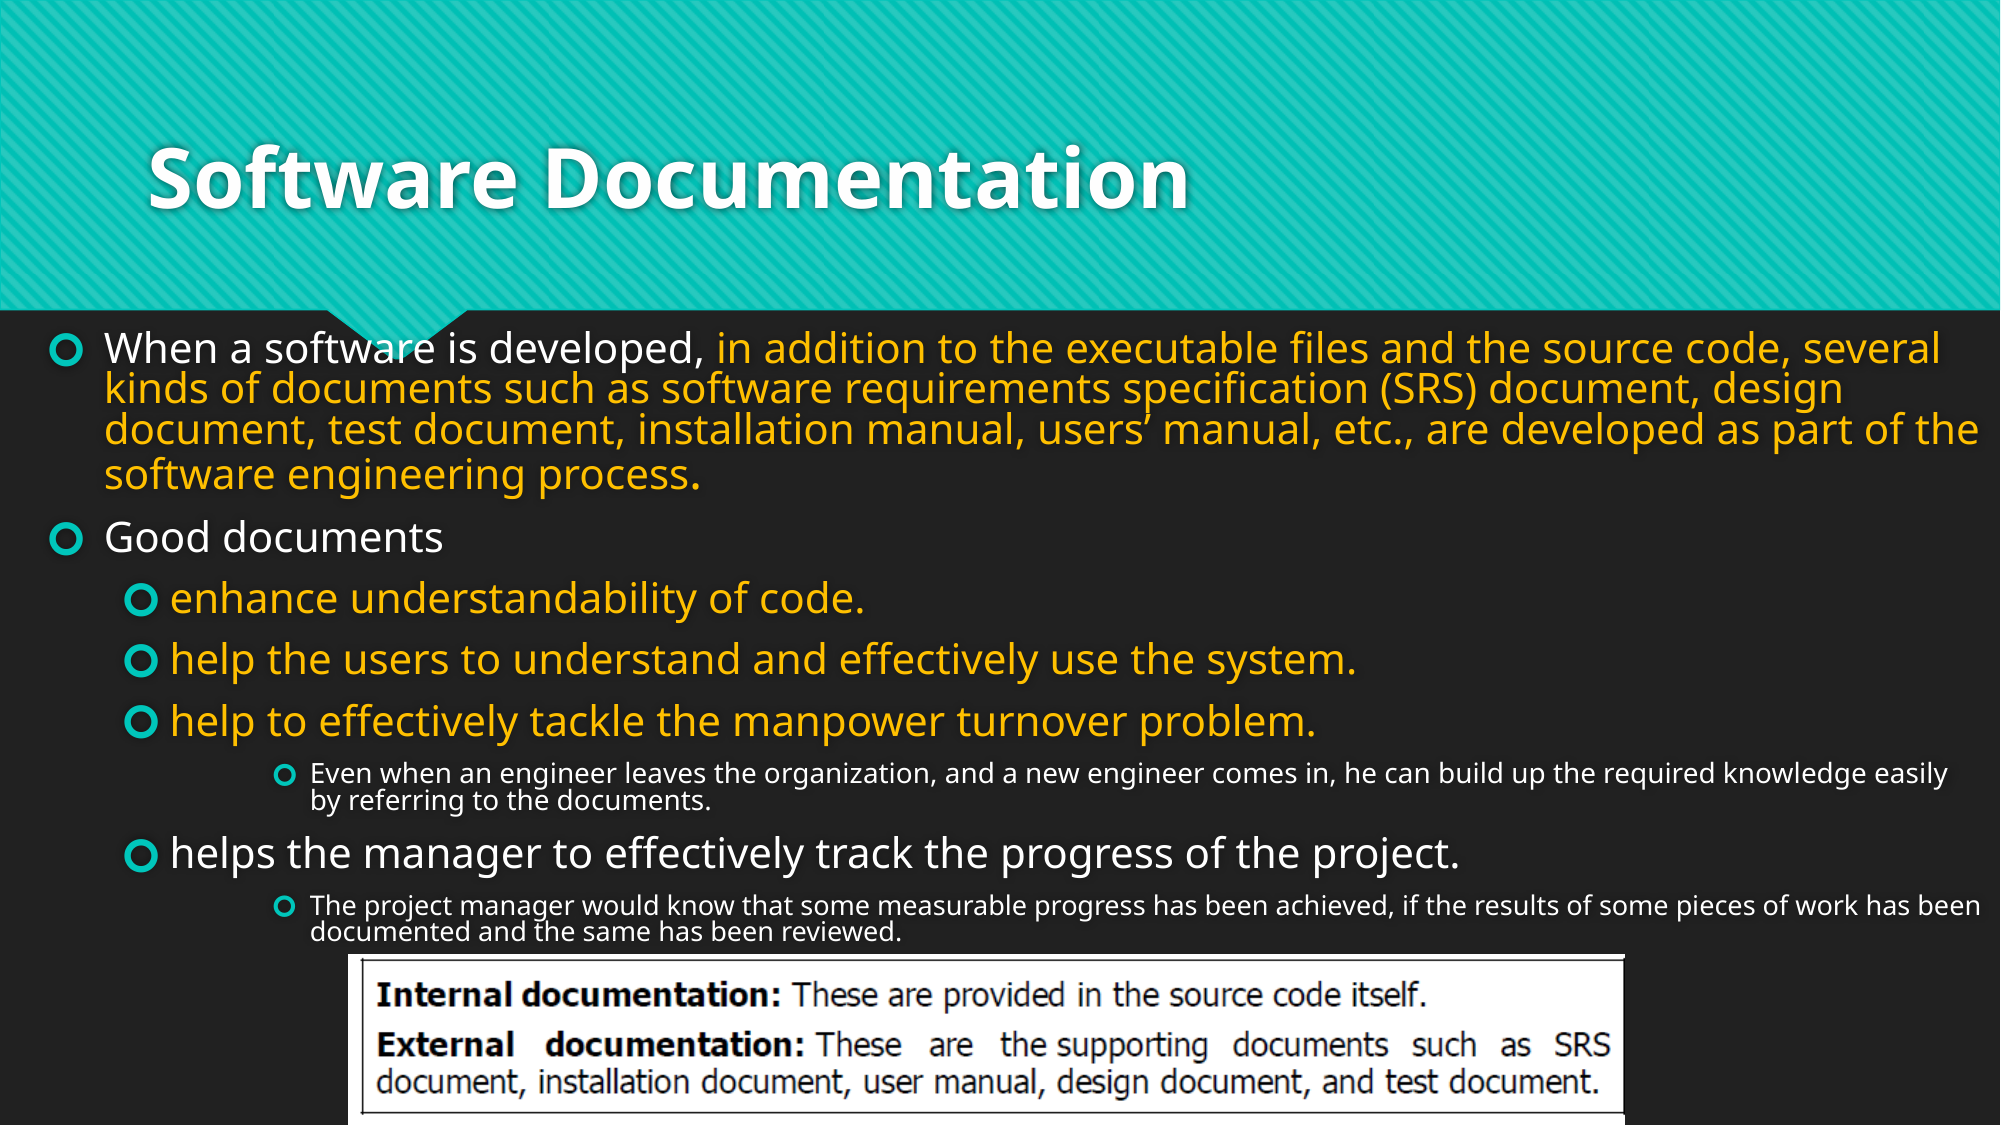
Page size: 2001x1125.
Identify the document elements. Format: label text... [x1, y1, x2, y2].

picture [348, 954, 1625, 1125]
picture [1, 1, 1999, 308]
title Software Documentation [132, 73, 1868, 233]
list When a software is developed, in addition to the executable files and the source code, several kinds of documents such as software requirements specification (SRS) document, design document, test document, installation manual, users’ manual, etc., are developed as part of the software engineering process. Good documents enhance understandability of code. help the users to understand and effectively use the system. help to effectively tackle the manpower turnover problem. Even when an engineer leaves the organization, and a new engineer comes in, he can build up the required knowledge easily by referring to the documents. helps the manager to effectively track the progress of the project. The project manager would know that some measurable progress has been achieved, if the results of some pieces of work has been documented and the same has been reviewed. [32, 308, 2000, 970]
